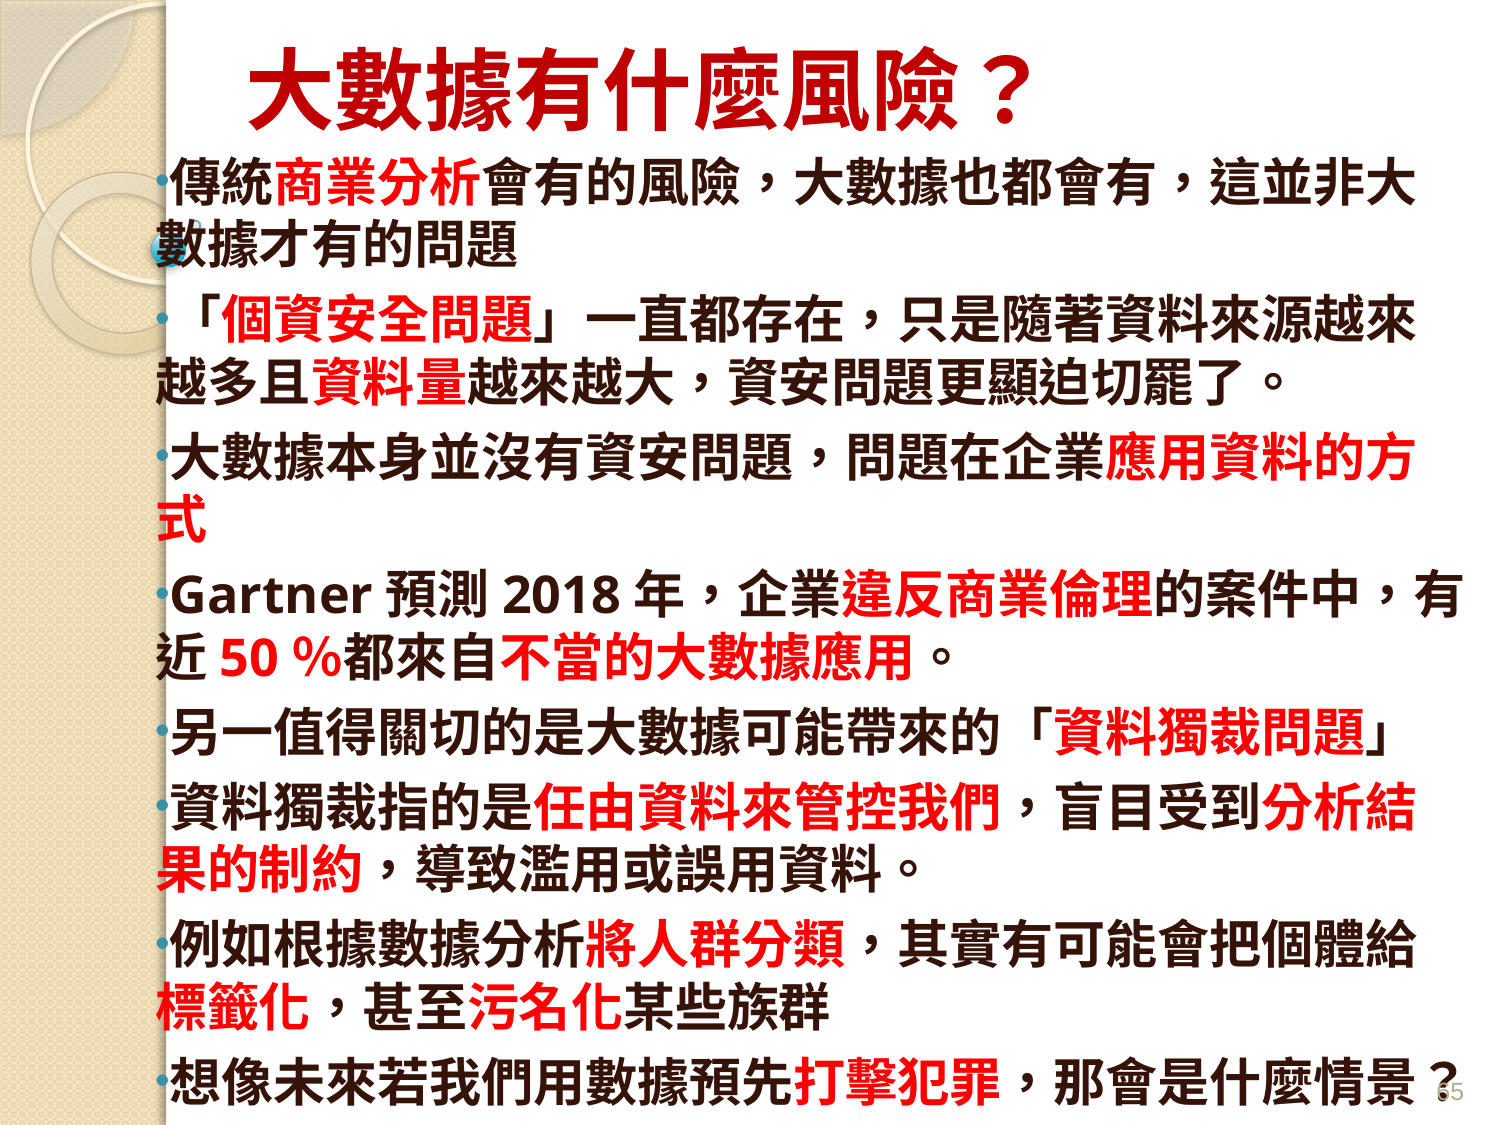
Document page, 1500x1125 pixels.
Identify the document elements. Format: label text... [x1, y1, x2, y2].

slide_number 65 [1413, 1034, 1488, 1113]
subtitle 傳統商業分析會有的風險，大數據也都會有，這並非大數據才有的問題 「個資安全問題」一直都存在，只是隨著資料來源越來越多且資料量越來越大，資安問題更顯迫切罷了。 大數據本身並沒有資安問題，問題在企業應用資料的方式 Gartner預測2018年，企業違反商業倫理的案件中，有近50％都來自不當的大數據應用。 另一值得關切的是大數據可能帶來的「資料獨裁問題」 資料獨裁指的是任由資料來管控我們，盲目受到分析結果的制約，導致濫用或誤用資料。 例如根據數據分析將人群分類，其實有可能會把個體給標籤化，甚至污名化某些族群 想像未來若我們用數據預先打擊犯罪，那會是什麼情景？ [135, 149, 1483, 870]
title 大數據有什麼風險？ [230, 19, 1446, 149]
